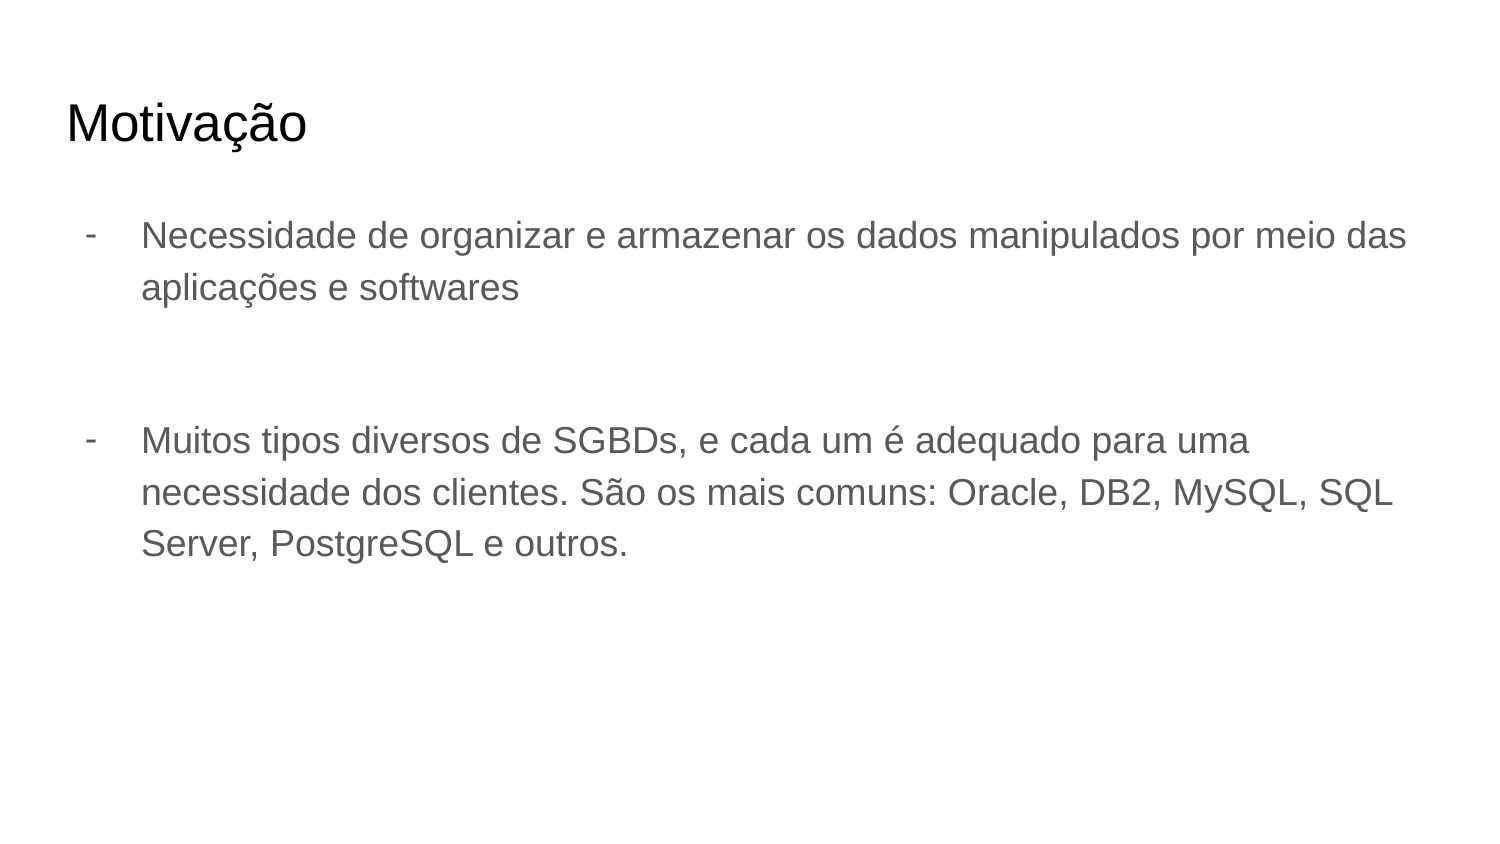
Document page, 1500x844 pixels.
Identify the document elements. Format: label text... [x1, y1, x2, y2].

list Necessidade de organizar e armazenar os dados manipulados por meio das aplicações e softwares Muitos tipos diversos de SGBDs, e cada um é adequado para uma necessidade dos clientes. São os mais comuns: Oracle, DB2, MySQL, SQL Server, PostgreSQL e outros. [51, 189, 1449, 750]
title Motivação [51, 72, 1449, 167]
